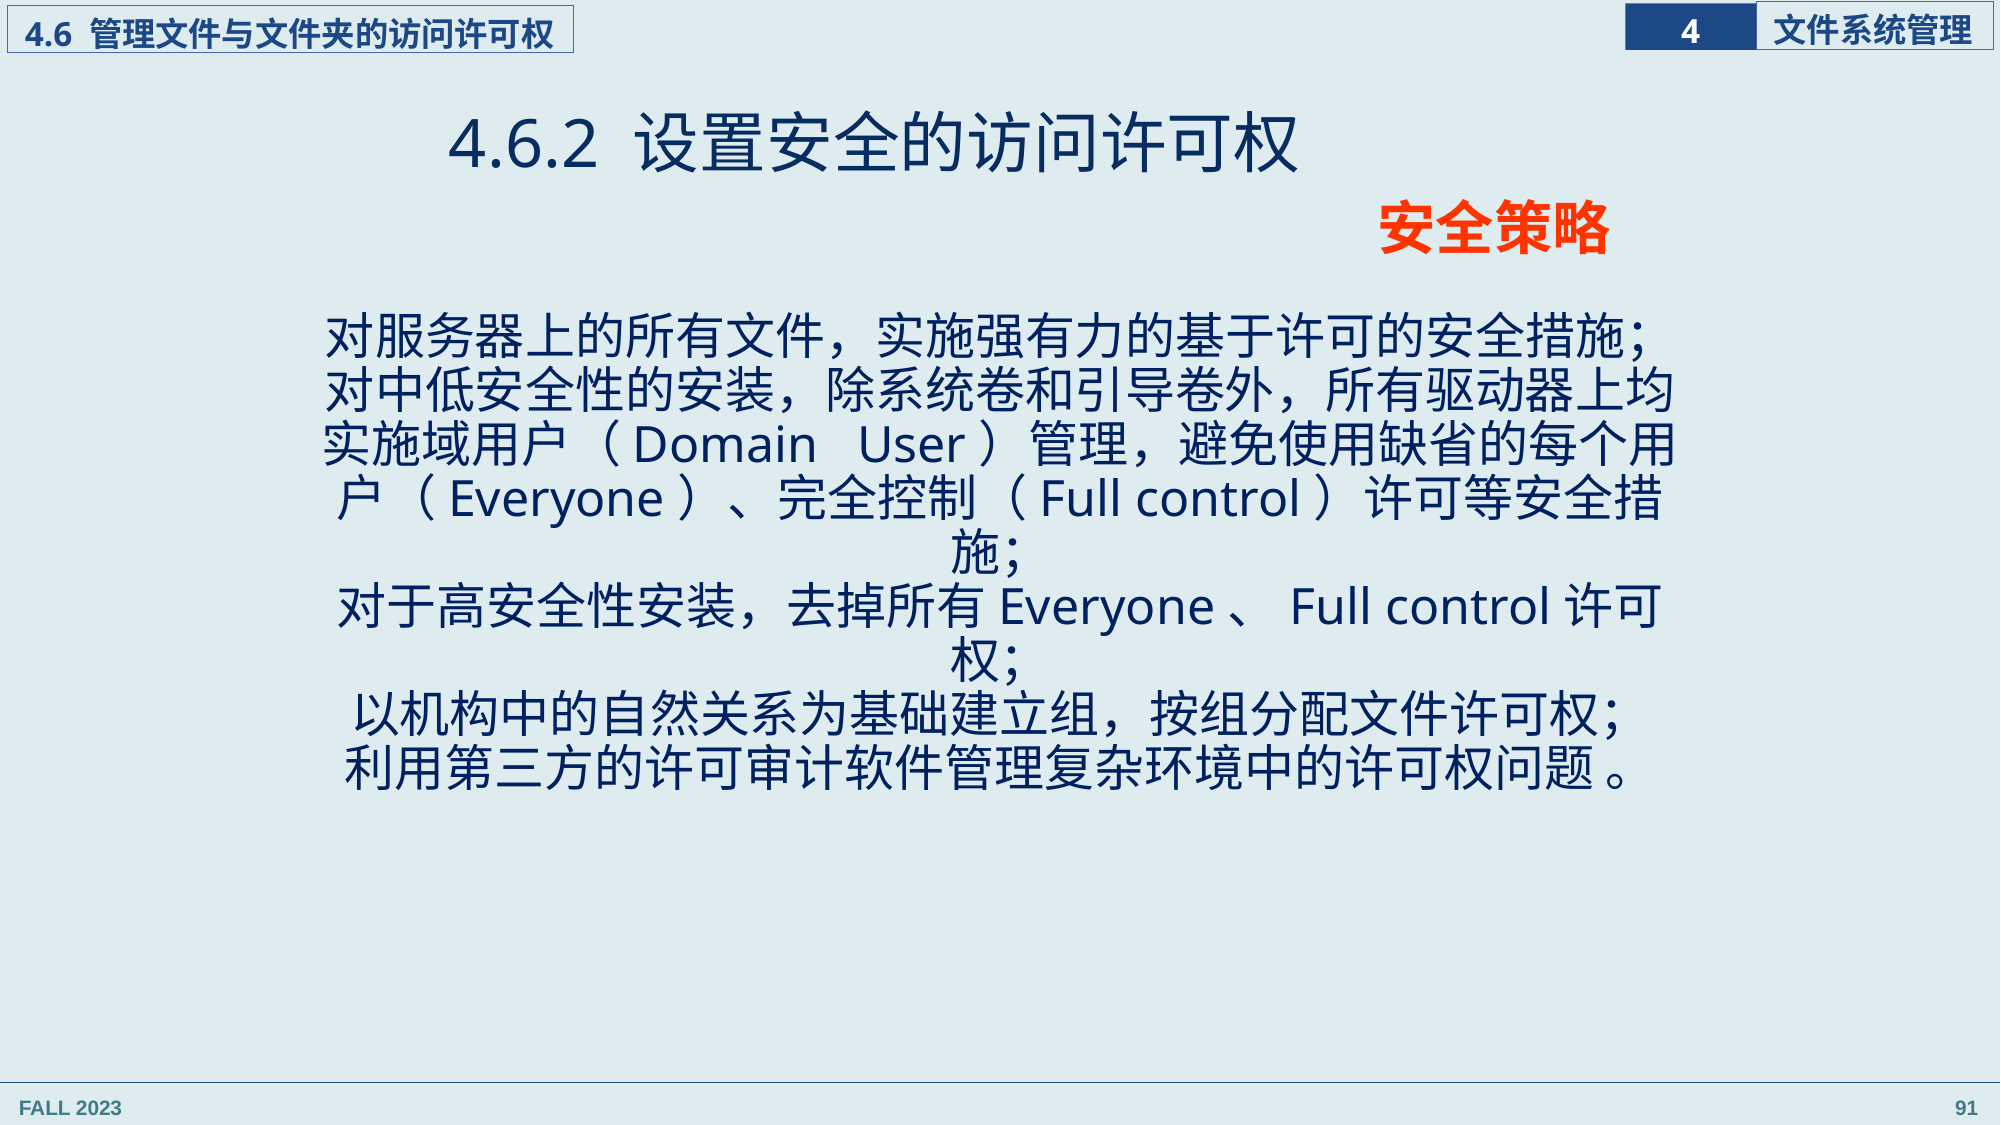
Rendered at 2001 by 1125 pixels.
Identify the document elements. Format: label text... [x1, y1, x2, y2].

text_box 安全策略 [1362, 170, 1626, 269]
list 对服务器上的所有文件，实施强有力的基于许可的安全措施； 对中低安全性的安装，除系统卷和引导卷外，所有驱动器上均实施域用户（Domain User）管理，避免使用缺省的每个用户（Everyone）、完全控制（Full control）许可等安全措施； 对于高安全性安装，去掉所有Everyone、Full control许可权； 以机构中的自然关系为基础建立组，按组分配文件许可权； 利用第三方的许可审计软件管理复杂环境中的许可权问题 。 [307, 305, 1693, 997]
title 4.6.2 设置安全的访问许可权 [12, 86, 1738, 206]
